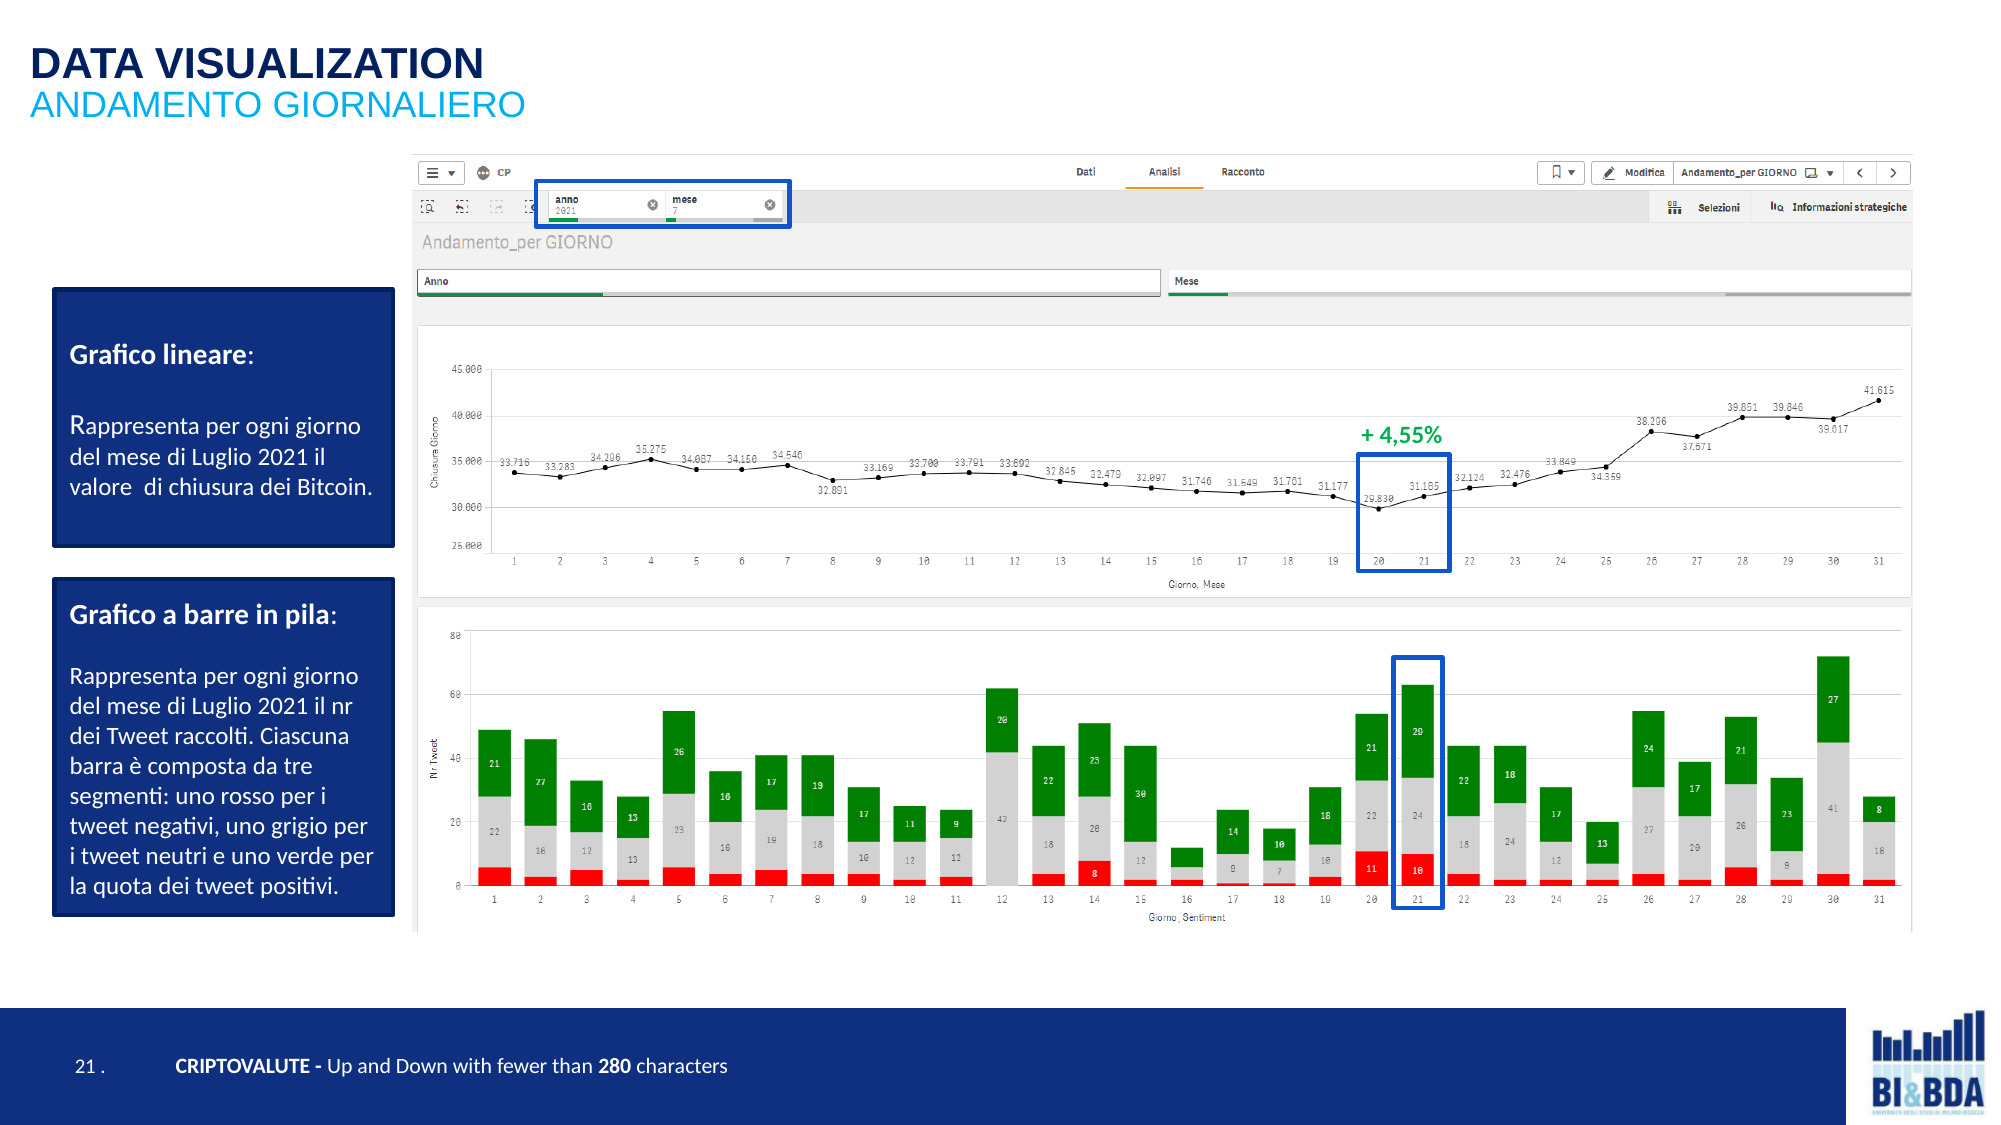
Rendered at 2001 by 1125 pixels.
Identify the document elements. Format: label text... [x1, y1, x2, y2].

picture [412, 154, 1913, 932]
text_box Grafico lineare: Rappresenta per ogni giorno del mese di Luglio 2021 il valore di chiusura dei Bitcoin. [54, 289, 393, 546]
text_box [0, 1008, 1843, 1125]
slide_number ‹#› . [59, 1035, 138, 1096]
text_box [535, 180, 1484, 909]
picture [1846, 1007, 2000, 1125]
text_box Grafico a barre in pila: Rappresenta per ogni giorno del mese di Luglio 2021 il nr dei Tweet raccolti. Ciascuna barra è composta da tre segmenti: uno rosso per i tweet negativi, uno grigio per i tweet neutri e uno verde per la quota dei tweet positivi. [54, 579, 393, 916]
title DATA VISUALIZATION ANDAMENTO GIORNALIERO [15, 35, 1985, 133]
footer CRIPTOVALUTE - Up and Down with fewer than 280 characters [160, 1035, 836, 1096]
